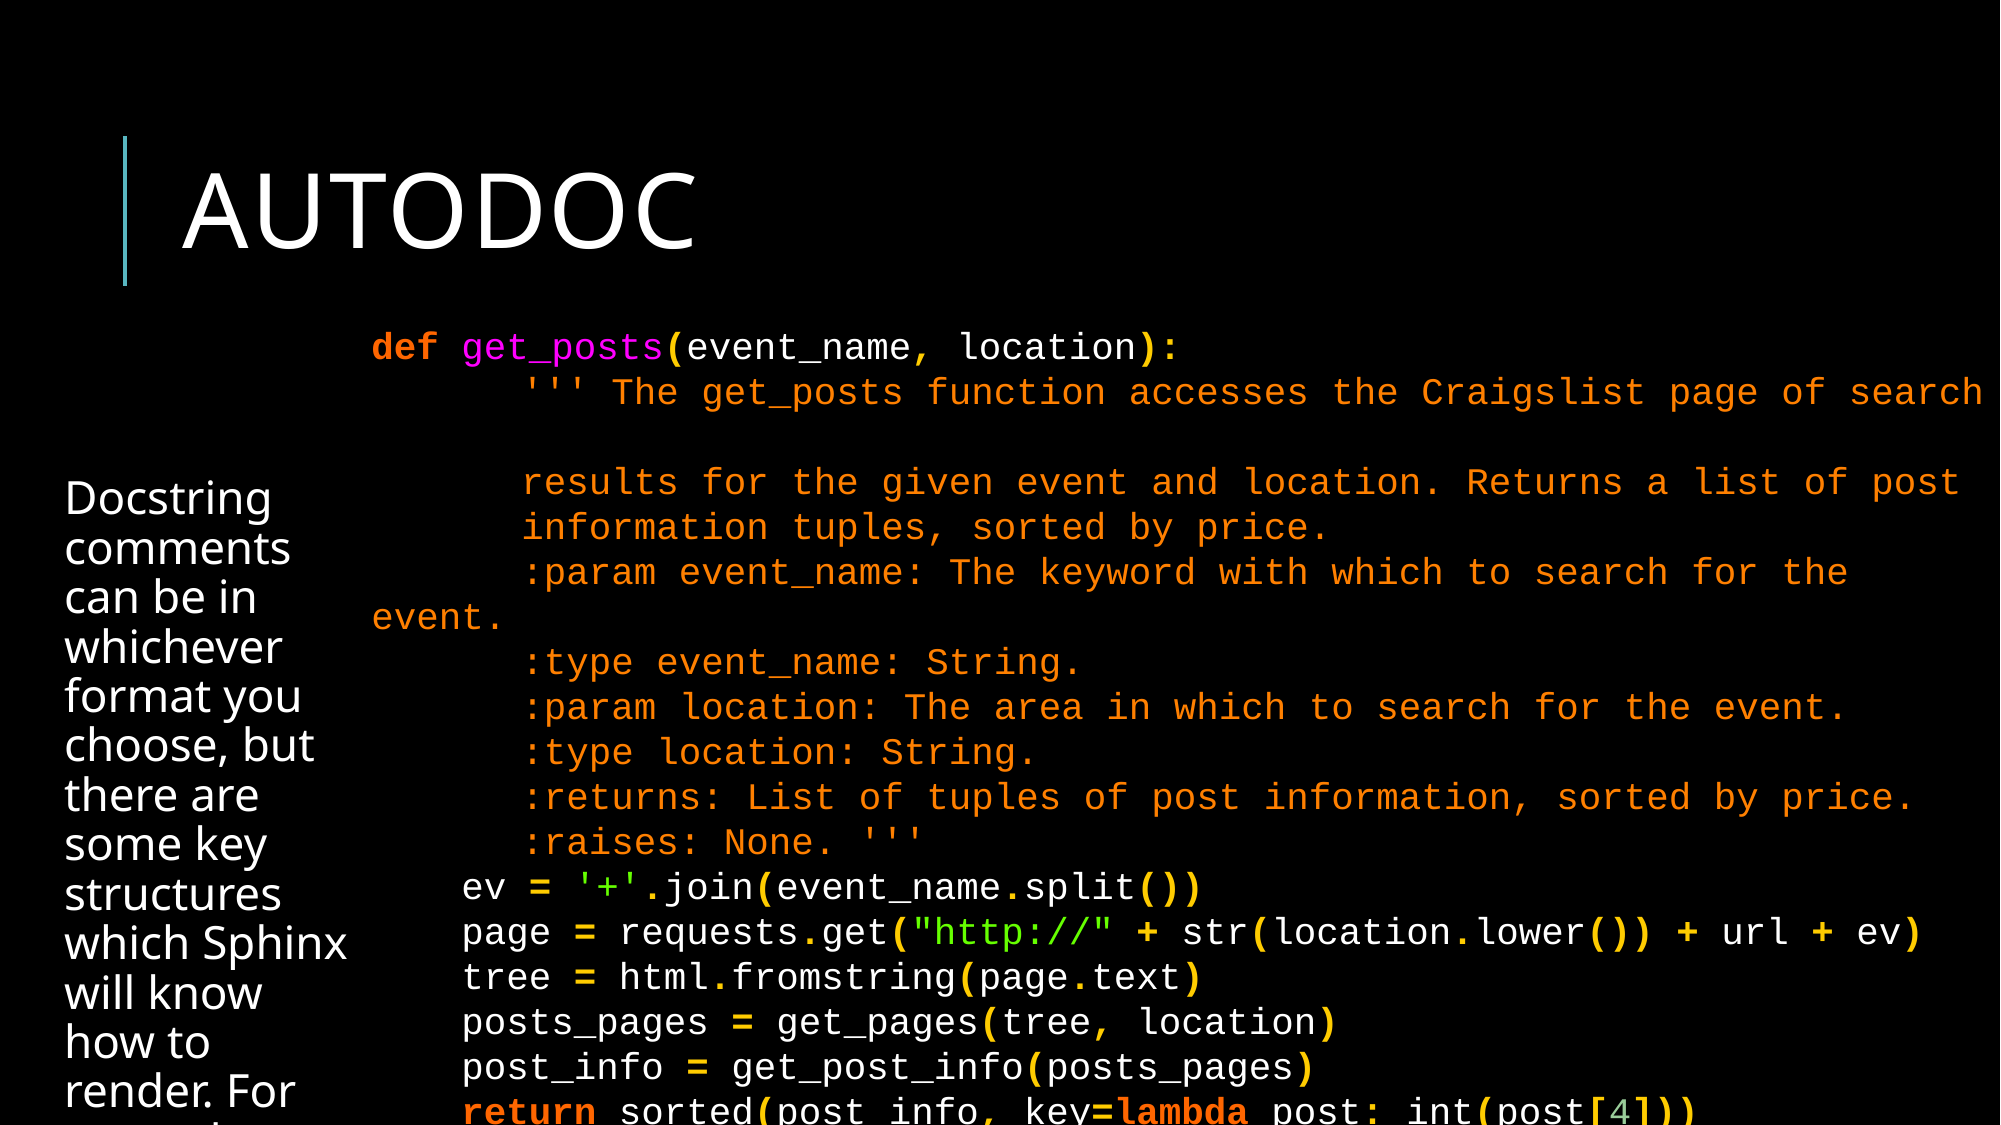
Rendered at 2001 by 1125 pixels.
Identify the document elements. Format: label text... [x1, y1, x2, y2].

list Docstring comments can be in whichever format you choose, but there are some key structures which Sphinx will know how to render. For example: [41, 467, 356, 1125]
title autodoc [168, 96, 1763, 342]
text_box def get_posts(event_name, location): ''' The get_posts function accesses the Craigslist page of search results for the given event and location. Returns a list of post information tuples, sorted by price. :param event_name: The keyword with which to search for the event. :type event_name: String. :param location: The area in which to search for the event. :type location: String. :returns: List of tuples of post information, sorted by price. :raises: None. ''' ev = '+'.join(event_name.split()) page = requests.get("http://" + str(location.lower()) + url + ev) tree = html.fromstring(page.text) posts_pages = get_pages(tree, location) post_info = get_post_info(posts_pages) return sorted(post_info, key=lambda post: int(post[4])) [356, 314, 2000, 1125]
